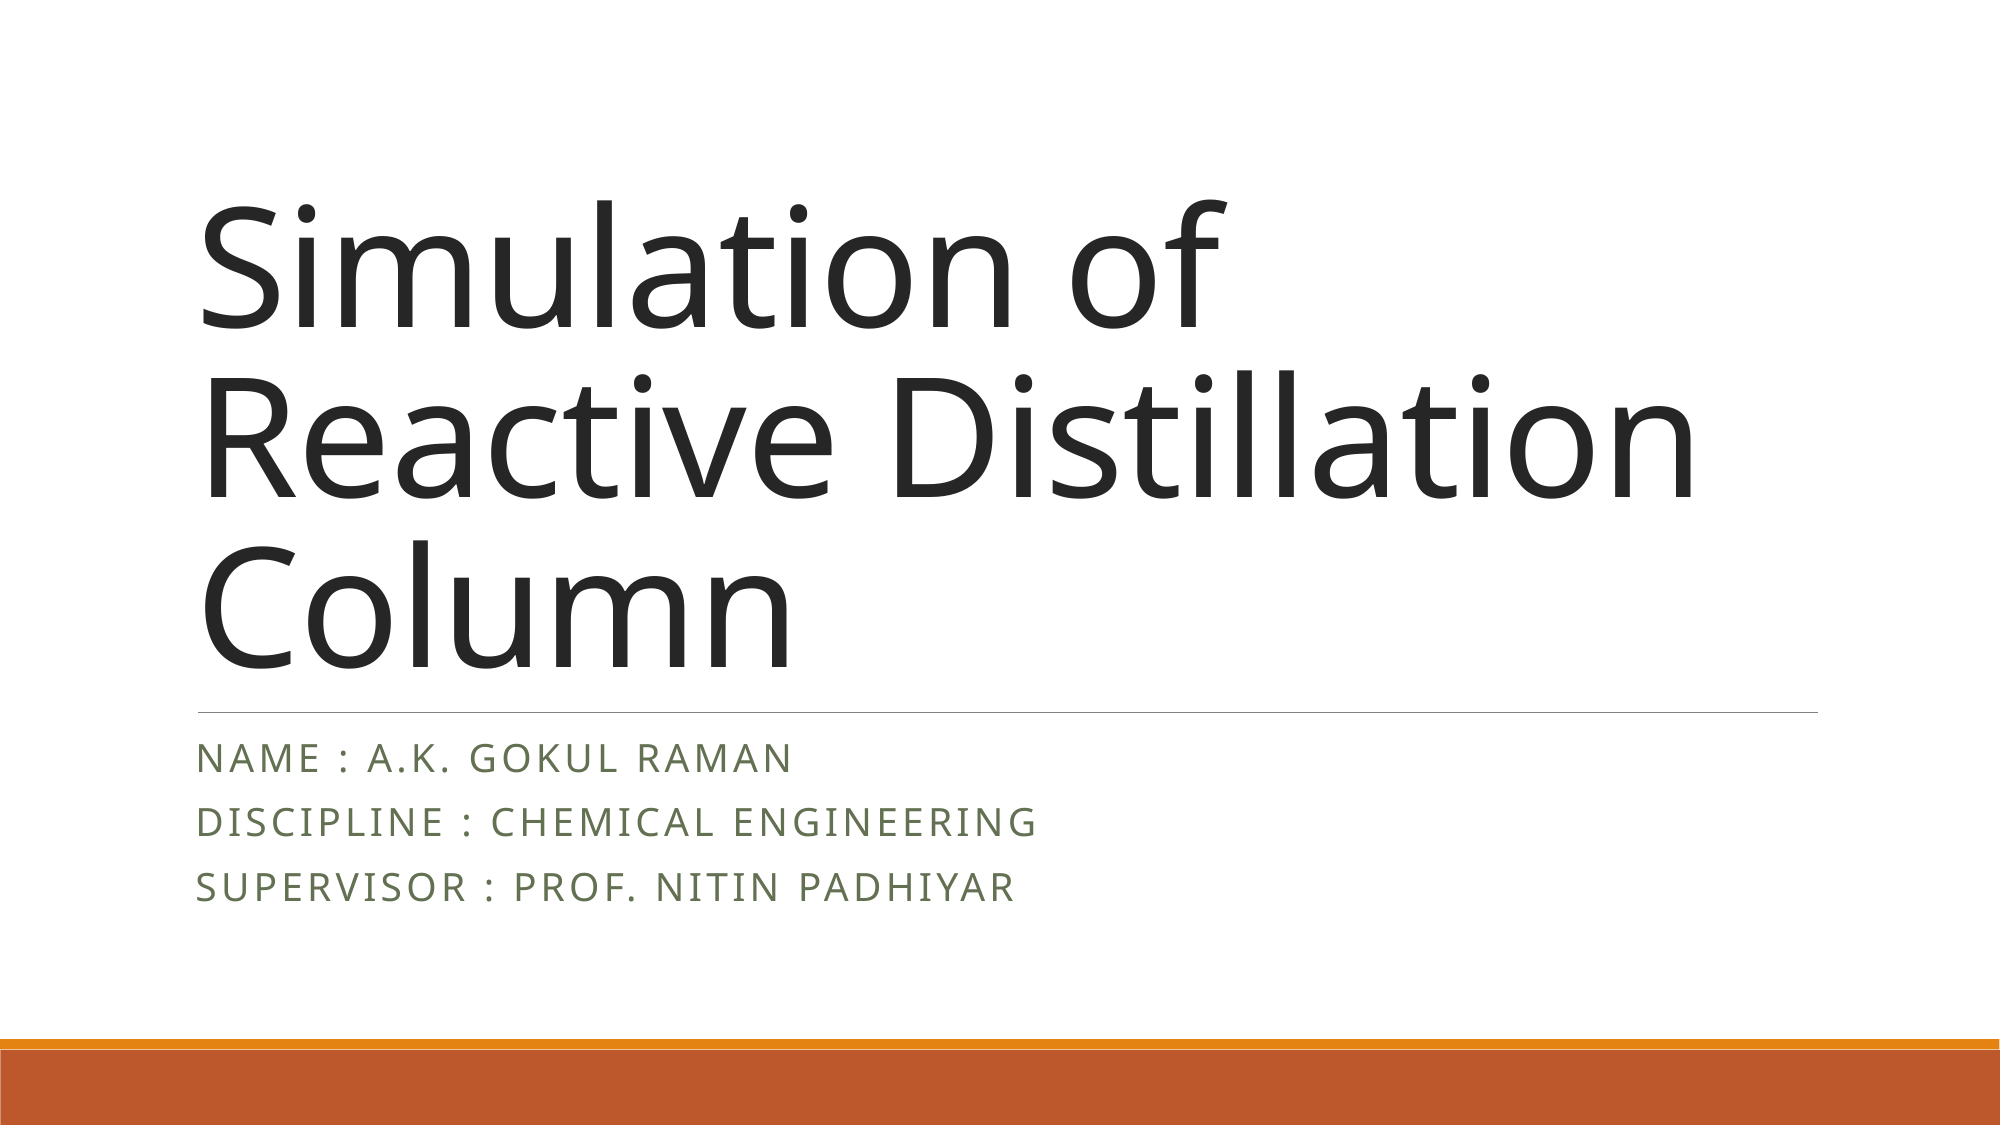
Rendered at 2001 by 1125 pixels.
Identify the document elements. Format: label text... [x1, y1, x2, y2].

title Simulation of Reactive Distillation Column [180, 124, 1830, 710]
subtitle Name : a.k. gokul Raman Discipline : chemical engineering Supervisor : prof. nitin padhiyar [180, 730, 1831, 919]
